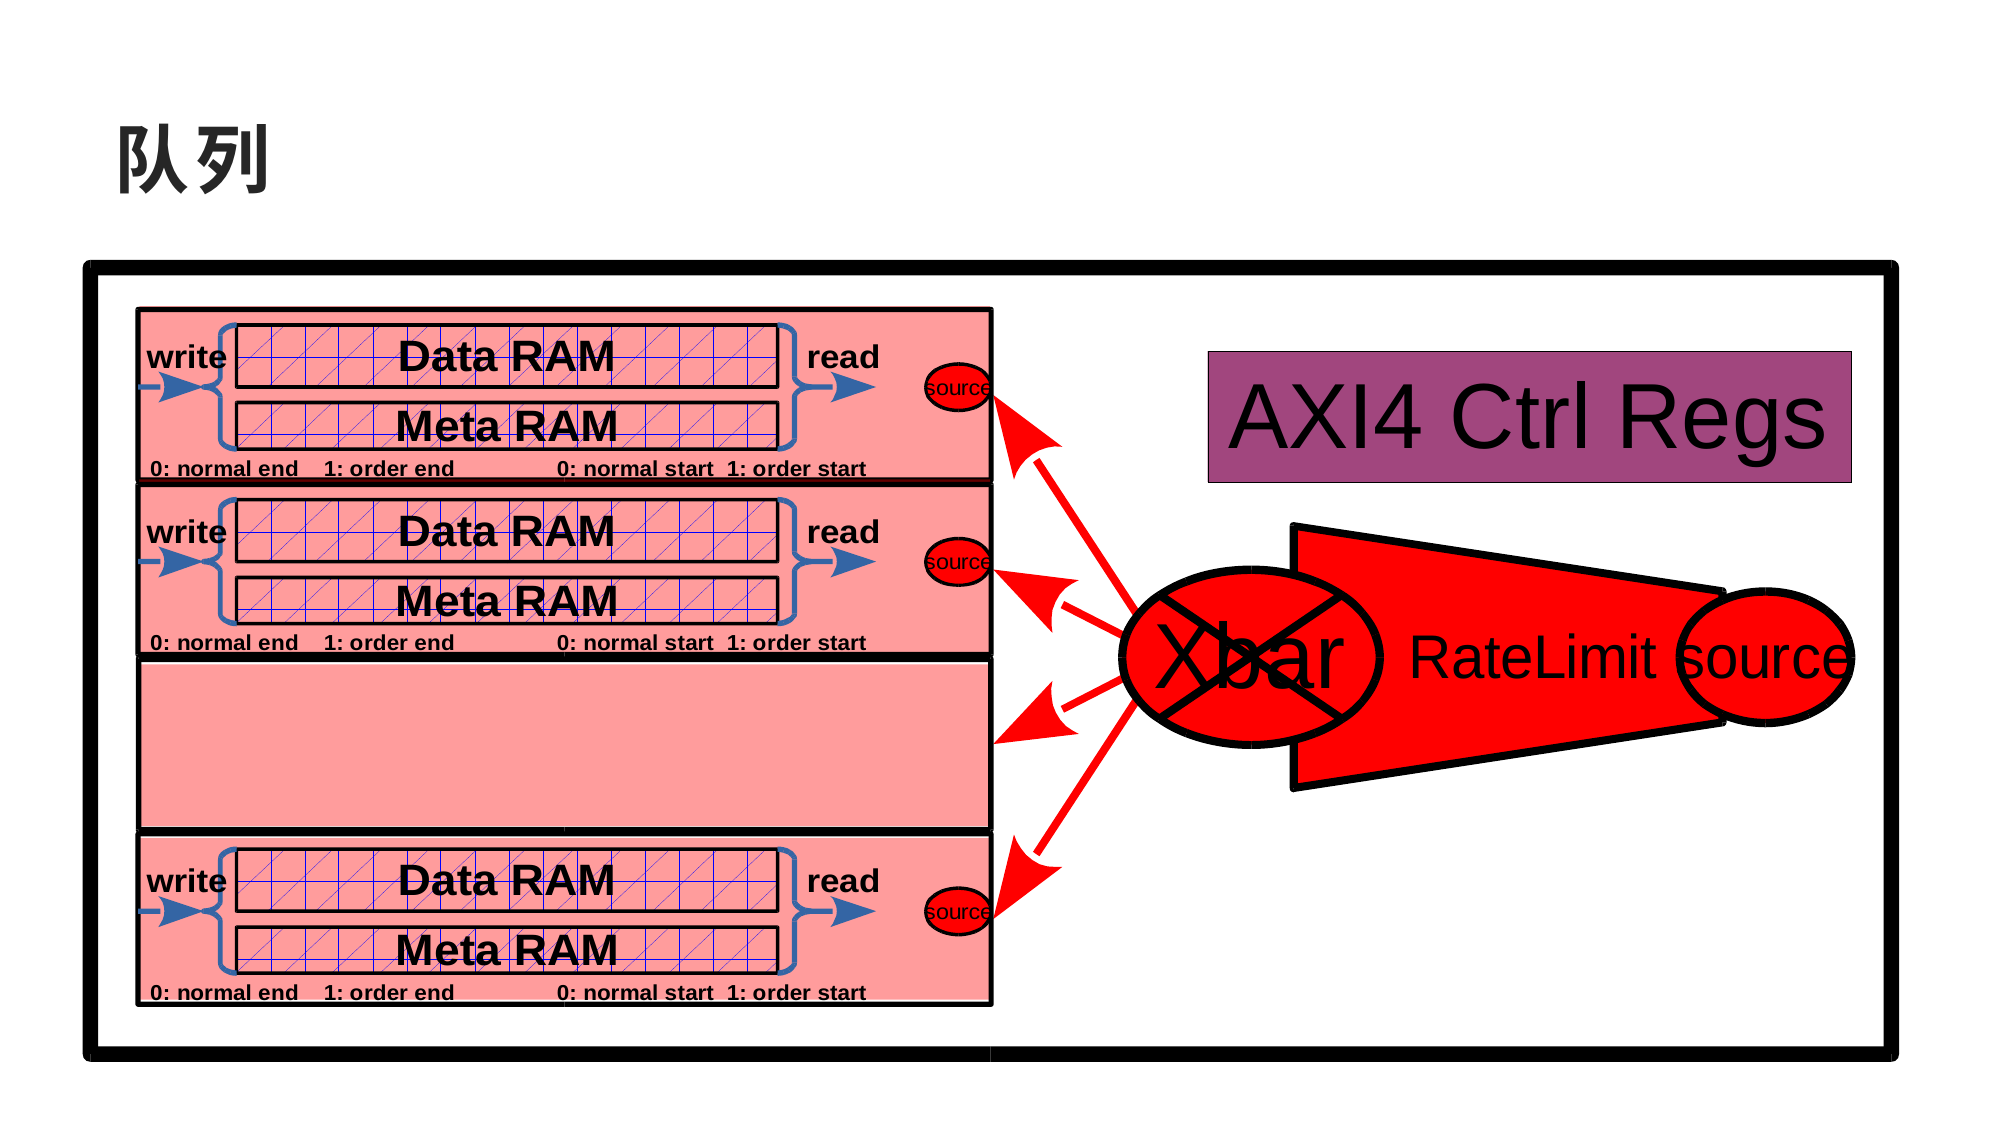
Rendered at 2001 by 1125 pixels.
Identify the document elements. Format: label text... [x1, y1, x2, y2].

picture [82, 259, 1914, 1074]
text_box 队列 [99, 99, 1899, 216]
